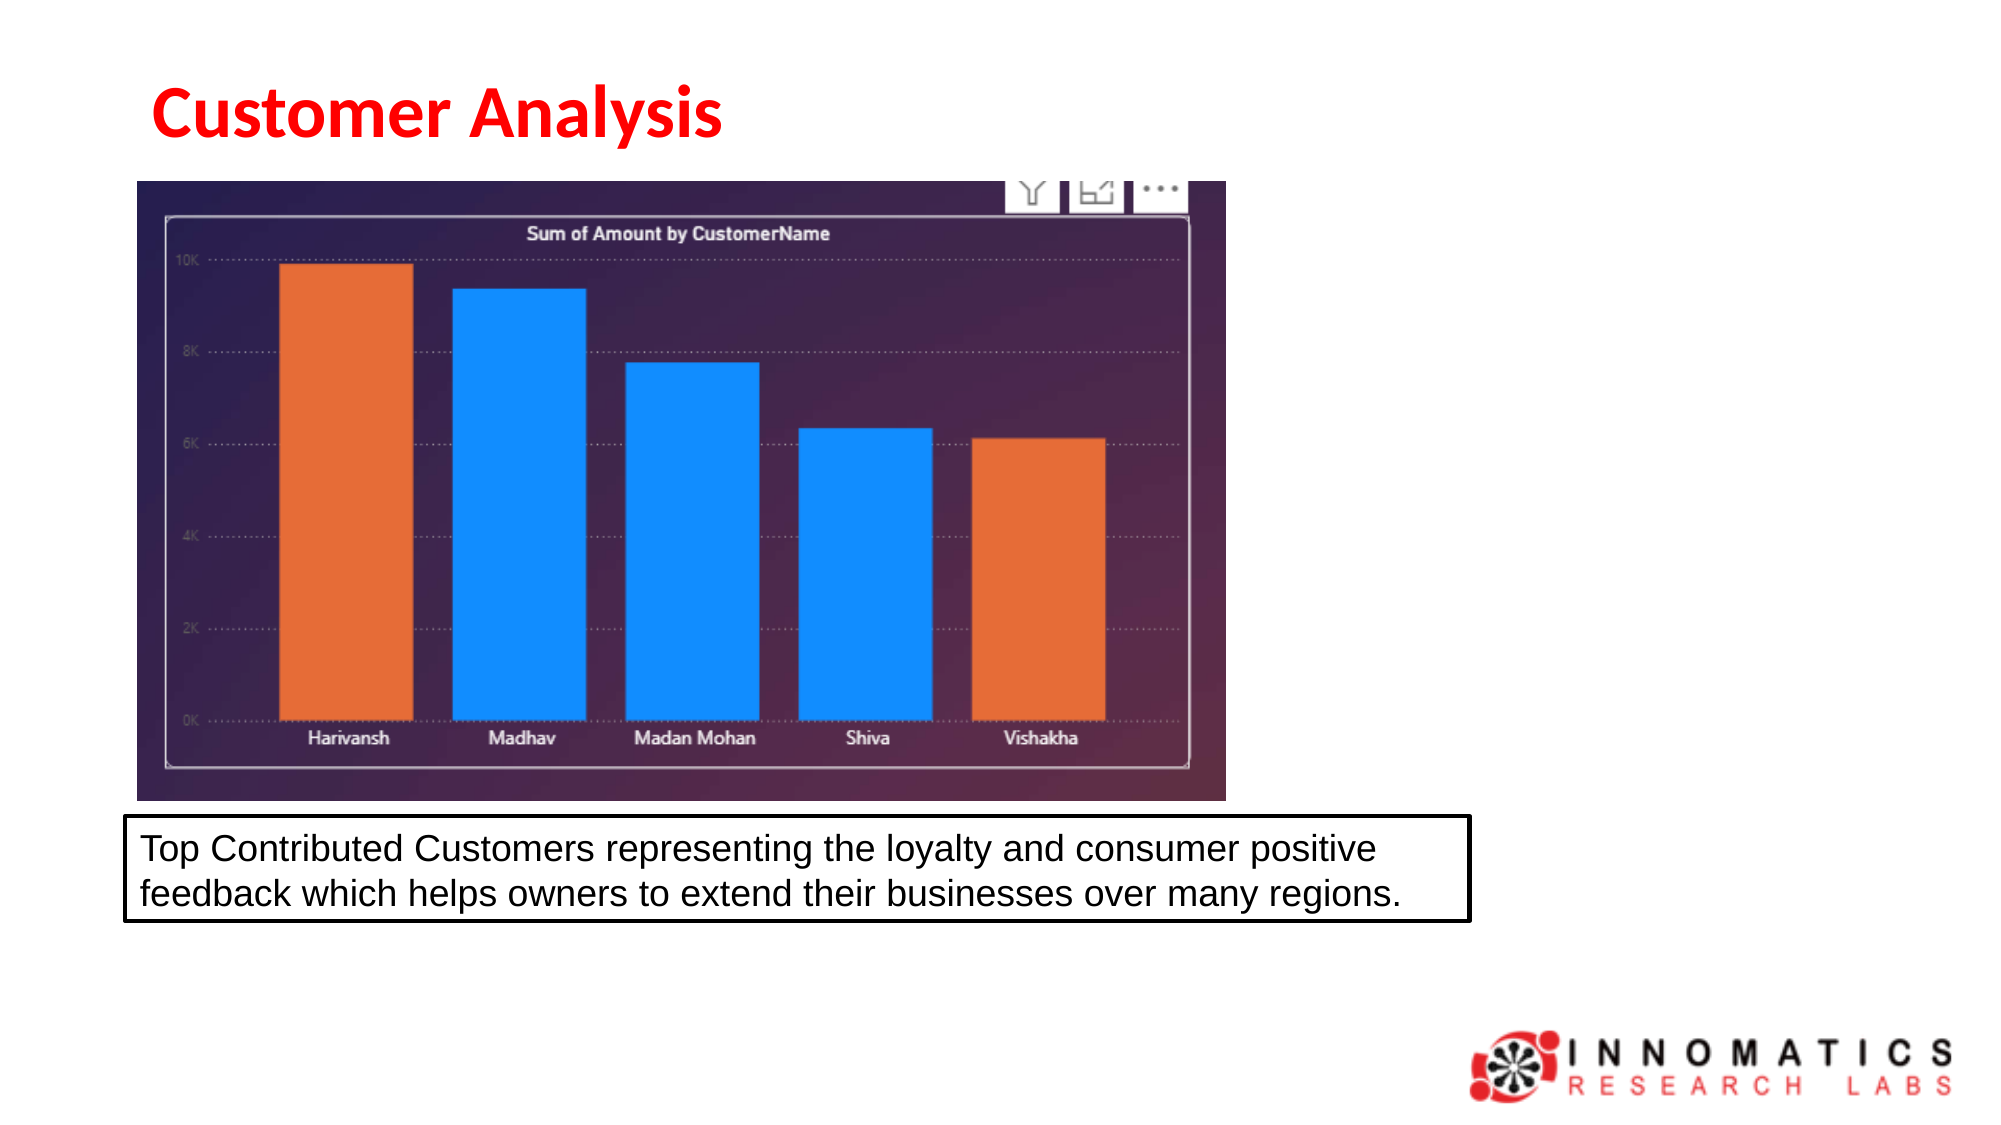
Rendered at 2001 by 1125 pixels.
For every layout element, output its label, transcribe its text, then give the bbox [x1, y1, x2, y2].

picture [137, 181, 1226, 801]
picture [1445, 1014, 1975, 1125]
text_box Top Contributed Customers representing the loyalty and consumer positive feedback which helps owners to extend their businesses over many regions. [123, 814, 1472, 923]
title Customer Analysis [137, 59, 1863, 166]
